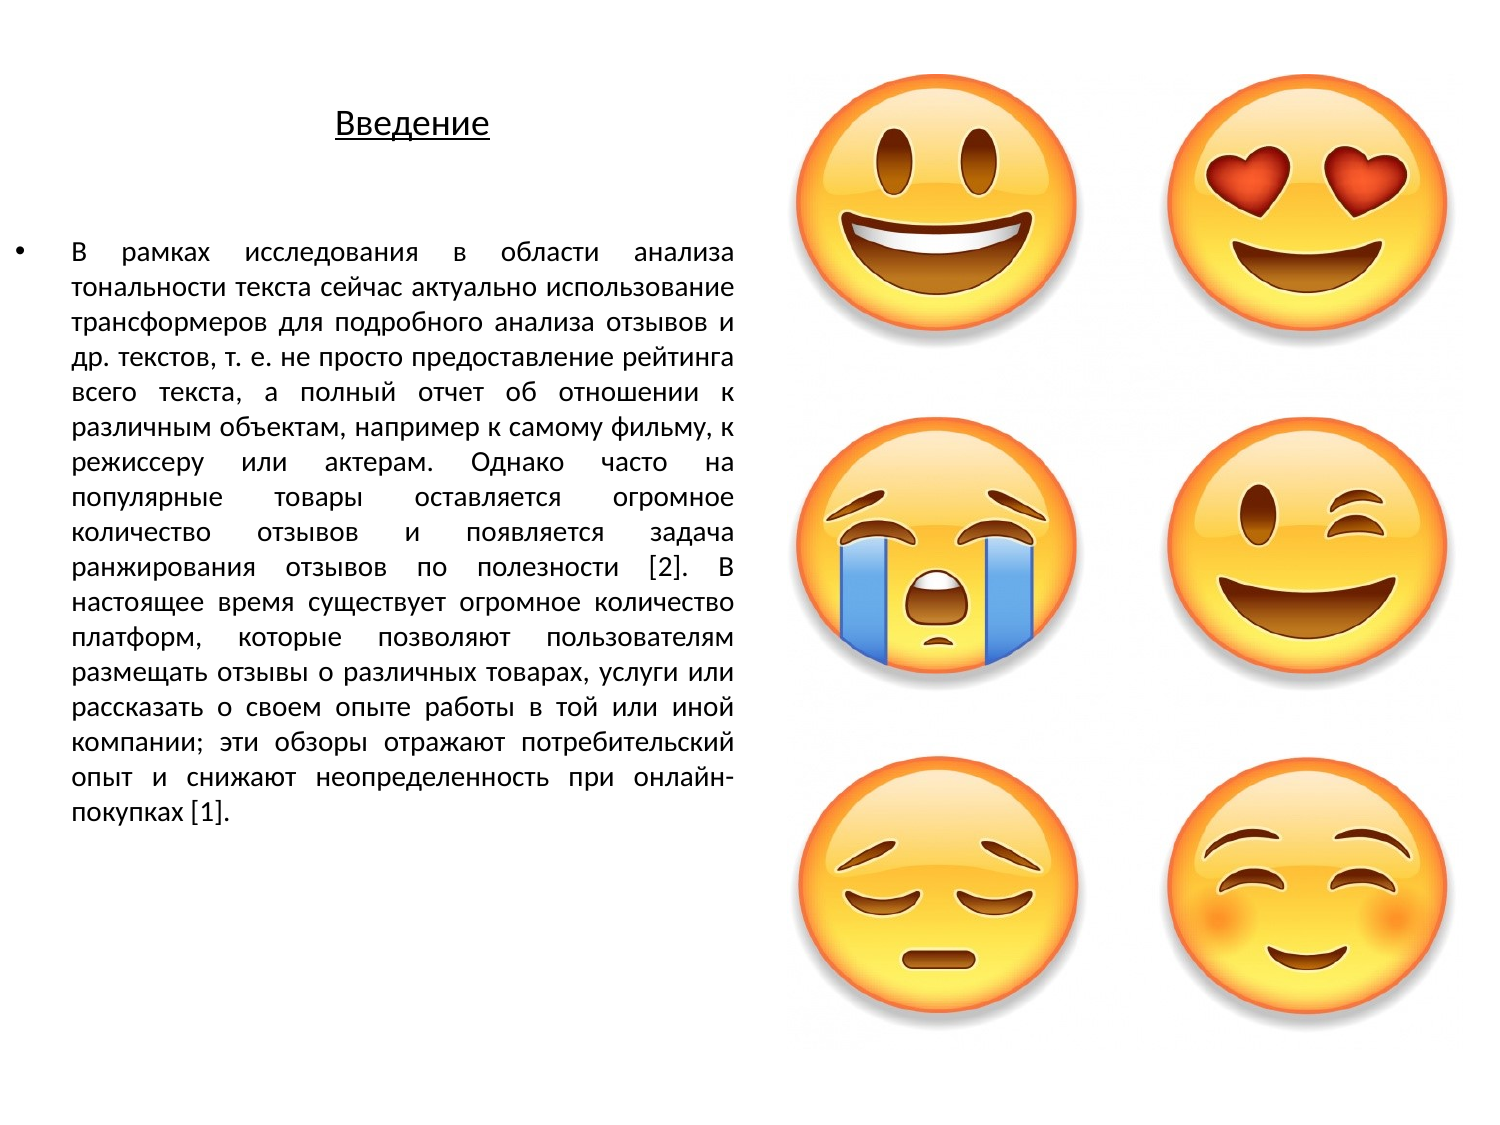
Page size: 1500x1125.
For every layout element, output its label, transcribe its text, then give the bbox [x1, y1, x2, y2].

picture [787, 74, 1463, 1051]
list В рамках исследования в области анализа тональности текста сейчас актуально использование трансформеров для подробного анализа отзывов и др. текстов, т. е. не просто предоставление рейтинга всего текста, а полный отчет об отношении к различным объектам, например к самому фильму, к режиссеру или актерам. Однако часто на популярные товары оставляется огромное количество отзывов и появляется задача ранжирования отзывов по полезности [2]. В настоящее время существует огромное количество платформ, которые позволяют пользователям размещать отзывы о различных товарах, услуги или рассказать о своем опыте работы в той или иной компании; эти обзоры отражают потребительский опыт и снижают неопределенность при онлайн-покупках [1]. [0, 224, 750, 1125]
title Введение [75, 45, 750, 195]
